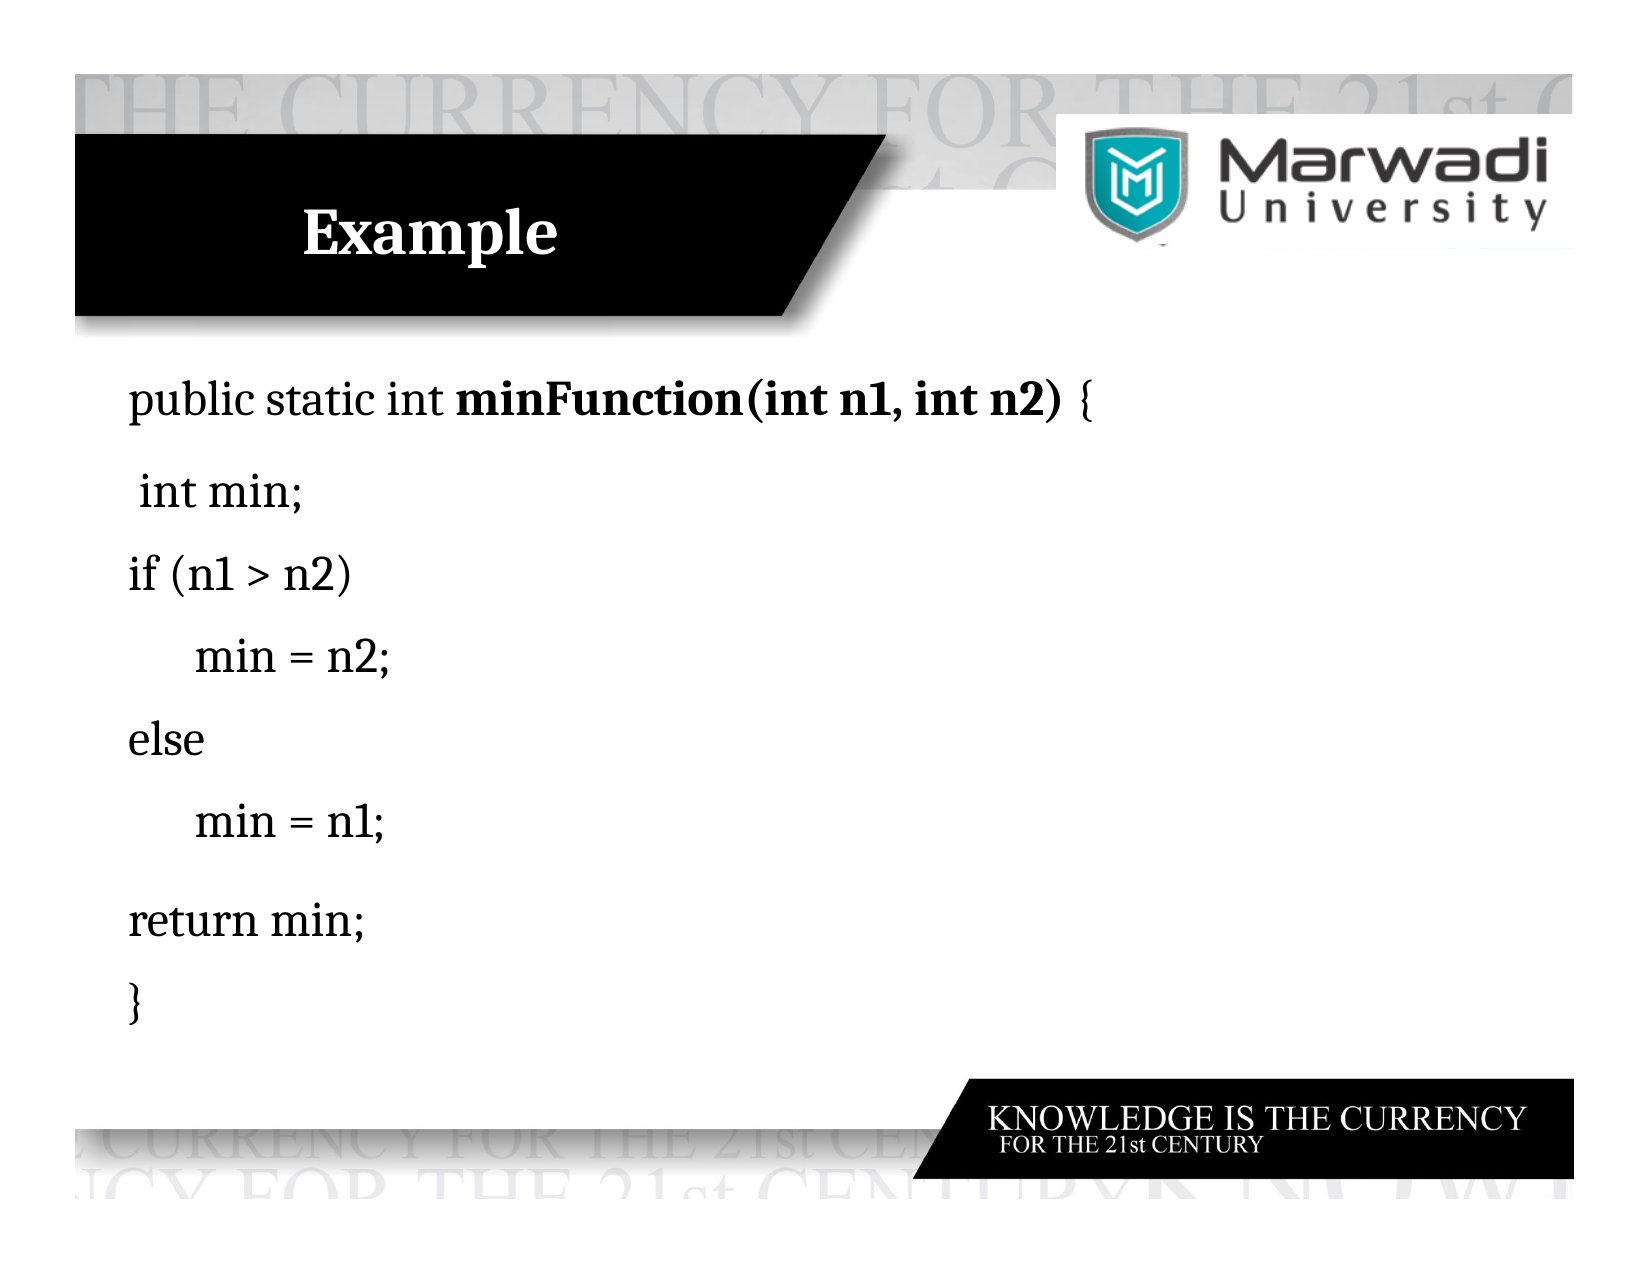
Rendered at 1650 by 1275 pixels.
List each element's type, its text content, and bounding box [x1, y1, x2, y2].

title Example [300, 185, 673, 333]
picture [74, 1074, 1574, 1199]
text_box public static int minFunction(int n1, int n2) { int min; if (n1 > n2) min = n2; else min = n1; return min; } [126, 333, 1475, 1029]
picture [75, 74, 1601, 341]
